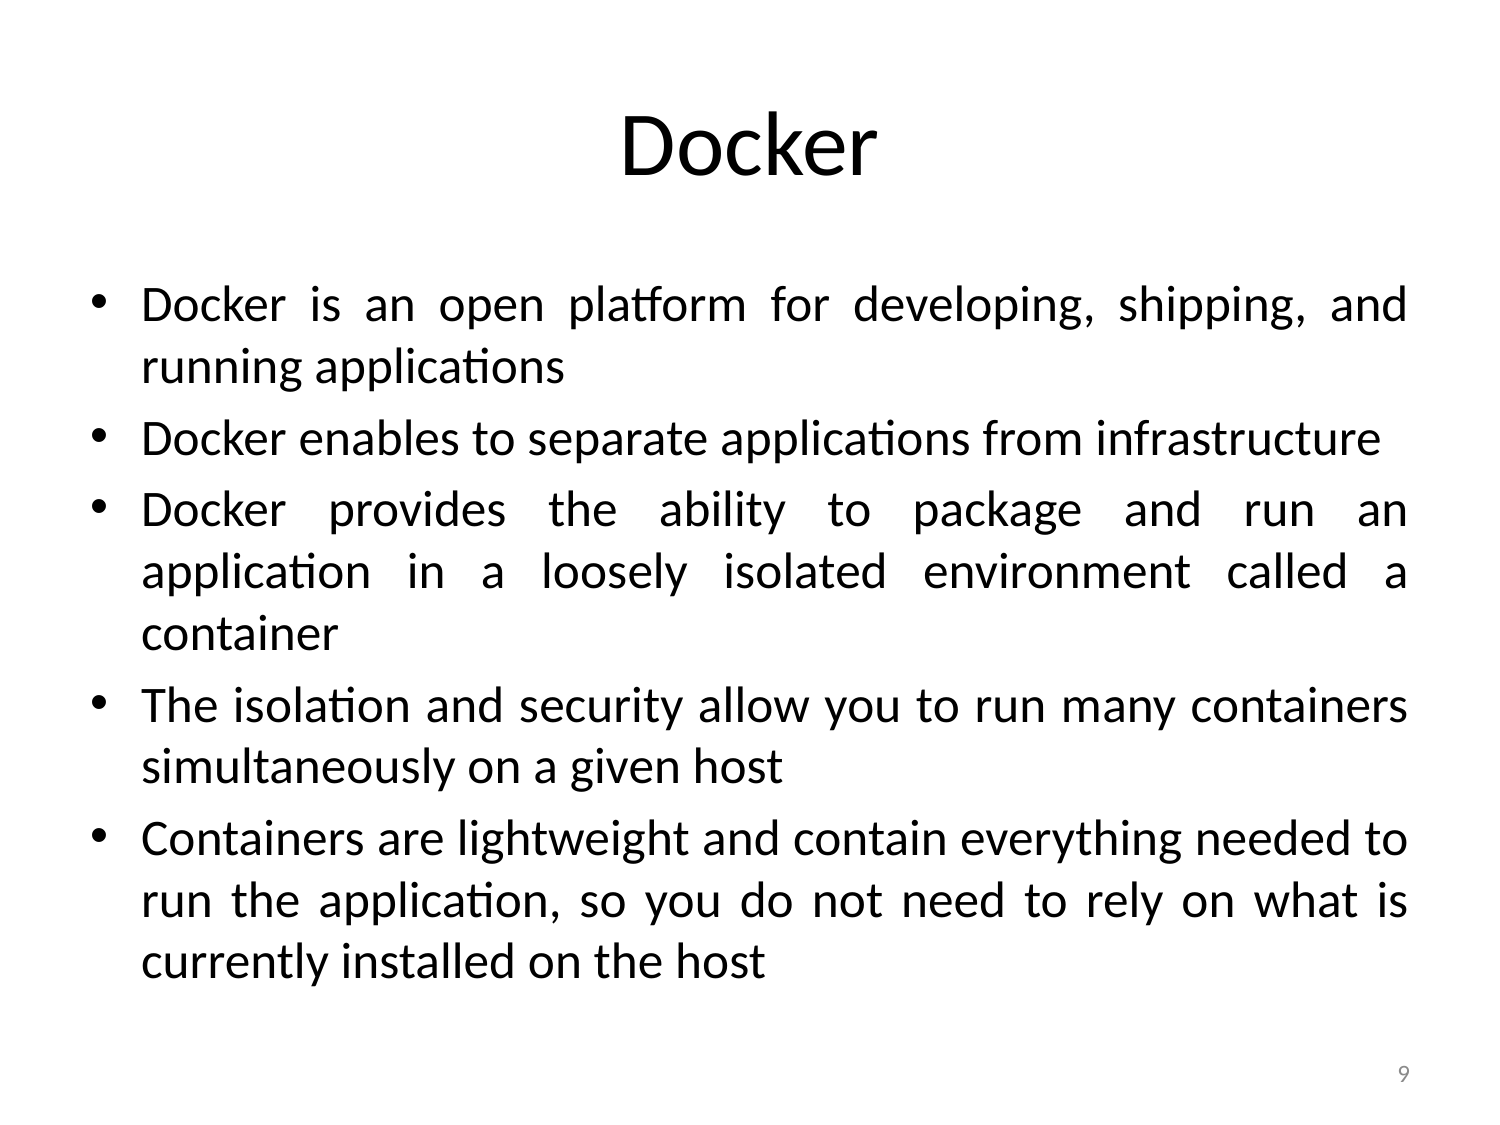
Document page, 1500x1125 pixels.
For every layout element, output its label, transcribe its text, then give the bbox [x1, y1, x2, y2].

slide_number 9 [1074, 1042, 1425, 1103]
list Docker is an open platform for developing, shipping, and running applications Docker enables to separate applications from infrastructure Docker provides the ability to package and run an application in a loosely isolated environment called a container The isolation and security allow you to run many containers simultaneously on a given host Containers are lightweight and contain everything needed to run the application, so you do not need to rely on what is currently installed on the host [75, 262, 1425, 1005]
title Docker [75, 45, 1425, 233]
